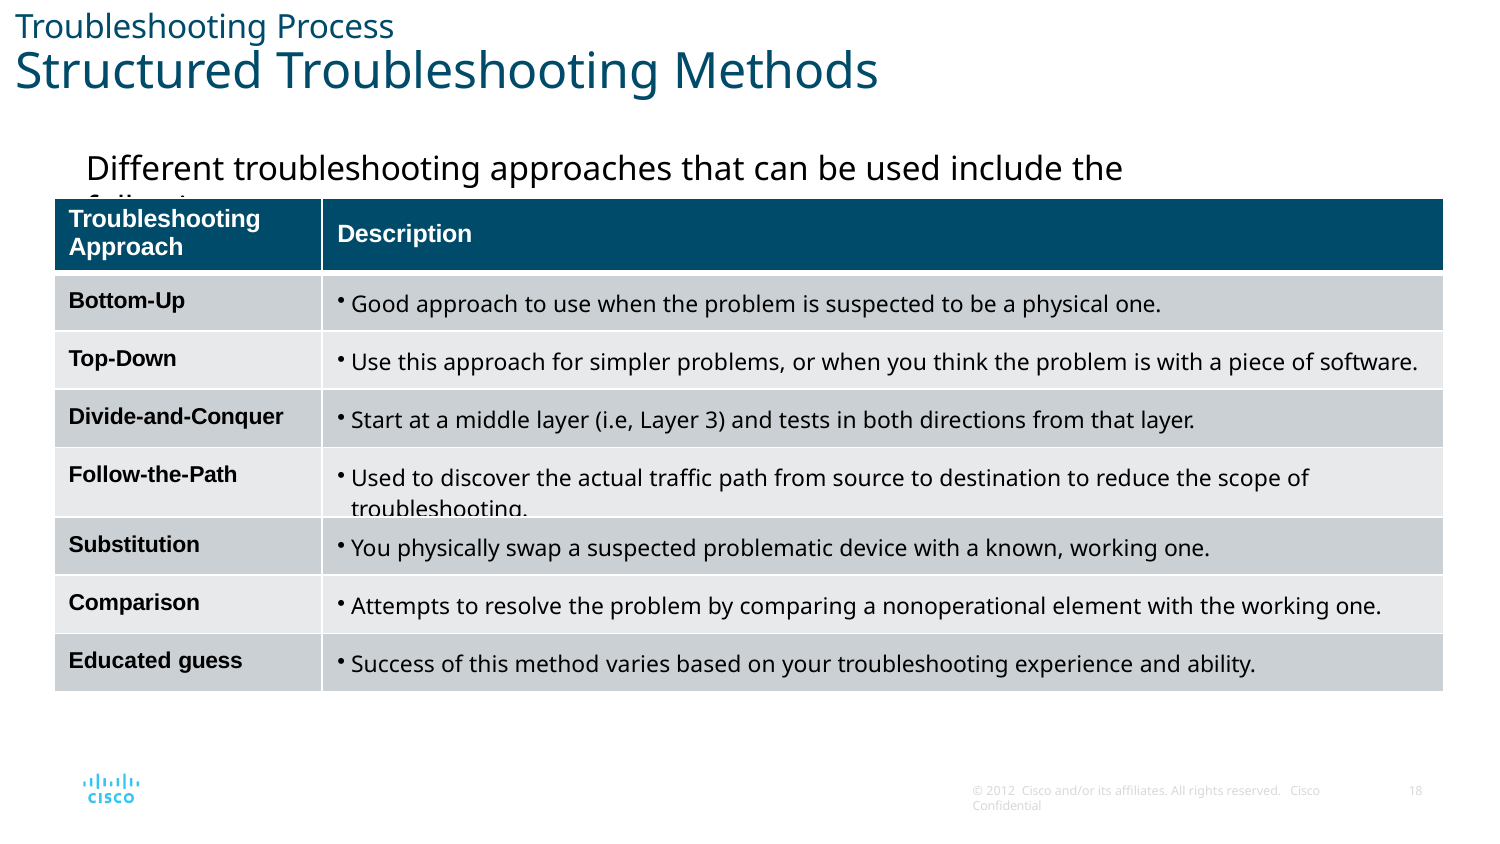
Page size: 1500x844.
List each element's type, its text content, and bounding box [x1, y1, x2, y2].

table_cell Good approach to use when the problem is suspected to be a physical one. [323, 276, 1443, 330]
table_cell Educated guess [55, 634, 321, 691]
table_cell Comparison [55, 576, 321, 633]
table_cell Substitution [55, 518, 321, 574]
table_cell You physically swap a suspected problematic device with a known, working one. [323, 518, 1443, 574]
table_cell Top-Down [55, 332, 321, 388]
table_header Description [323, 199, 1443, 270]
title Troubleshooting Process Structured Troubleshooting Methods [12, 9, 1313, 153]
table_cell Bottom-Up [55, 276, 321, 330]
table_cell Divide-and-Conquer [55, 390, 321, 447]
table_cell Success of this method varies based on your troubleshooting experience and ability. [323, 634, 1443, 691]
table_cell Attempts to resolve the problem by comparing a nonoperational element with the working one. [323, 576, 1443, 633]
table_header Troubleshooting Approach [55, 199, 321, 270]
text_box Different troubleshooting approaches that can be used include the following. [83, 144, 1208, 197]
footer © 2012 Cisco and/or its affiliates. All rights reserved. Cisco Confidential [970, 782, 1381, 844]
table_cell Use this approach for simpler problems, or when you think the problem is with a piece of software. [323, 332, 1443, 388]
table_cell Used to discover the actual traffic path from source to destination to reduce the scope of troubleshooting. [323, 448, 1443, 516]
table_cell Start at a middle layer (i.e, Layer 3) and tests in both directions from that layer. [323, 390, 1443, 447]
table_cell Follow-the-Path [55, 448, 321, 516]
slide_number 10 [1402, 782, 1432, 844]
